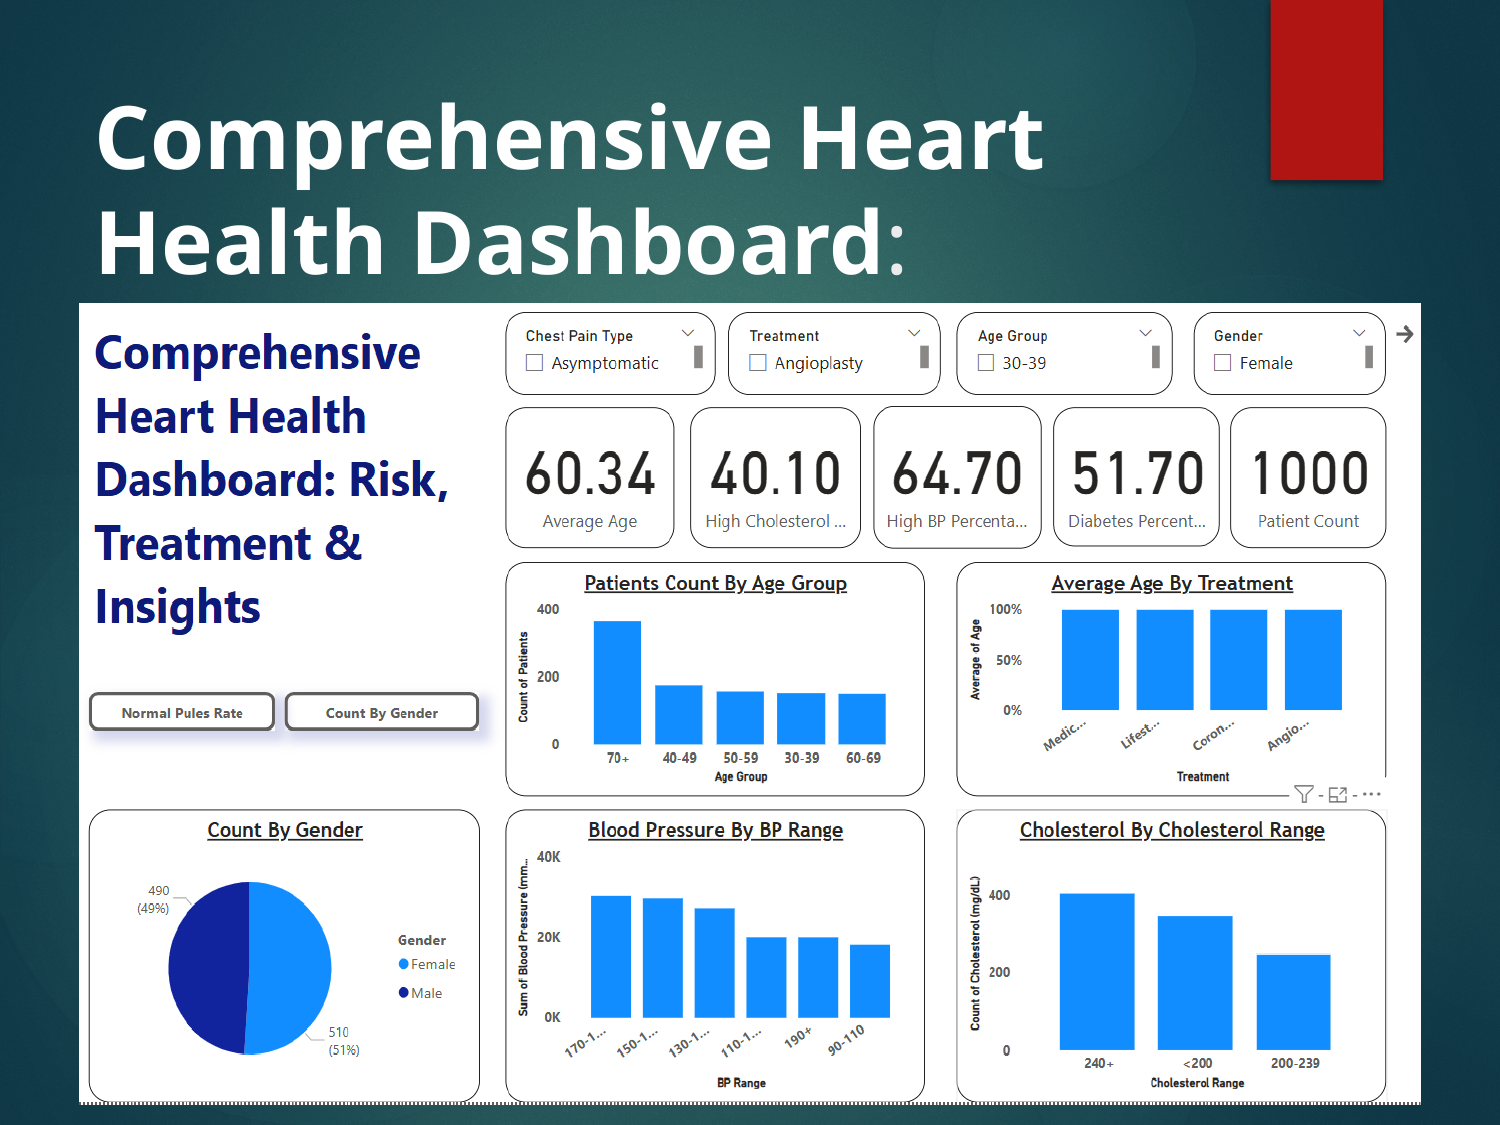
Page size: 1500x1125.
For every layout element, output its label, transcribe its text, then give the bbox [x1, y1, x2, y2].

title Comprehensive Heart Health Dashboard: [79, 74, 1237, 303]
picture [79, 303, 1421, 1105]
